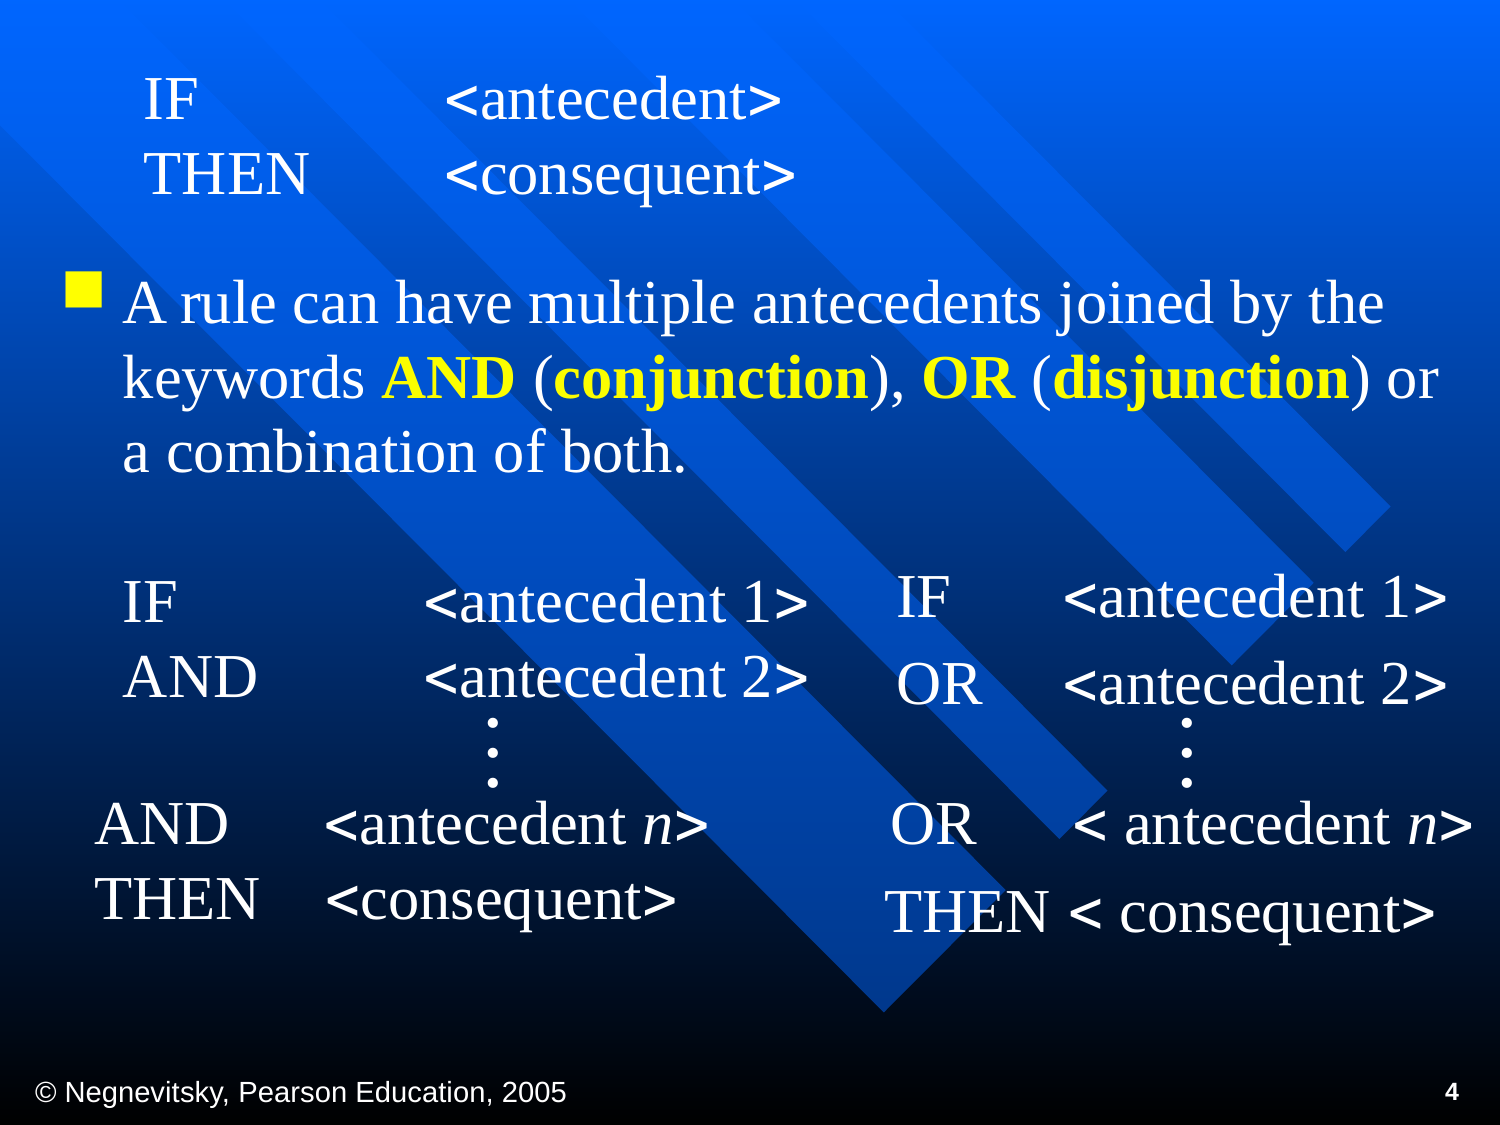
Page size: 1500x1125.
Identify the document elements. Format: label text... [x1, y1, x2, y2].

text_box IF <antecedent 1> [881, 547, 1464, 634]
text_box OR < antecedent n> [875, 774, 1490, 865]
text_box OR <antecedent 2> [881, 634, 1464, 725]
text_box . . . . . . [455, 696, 1457, 876]
text_box THEN < consequent> [869, 862, 1452, 953]
title A rule can have multiple antecedents joined by the keywords AND (conjunction), OR (disjunction) or a combination of both. IF <antecedent 1> AND <antecedent 2> [45, 222, 1473, 748]
text_box IF <antecedent> THEN <consequent> [128, 49, 813, 215]
text_box AND <antecedent n> THEN <consequent> [79, 774, 850, 940]
